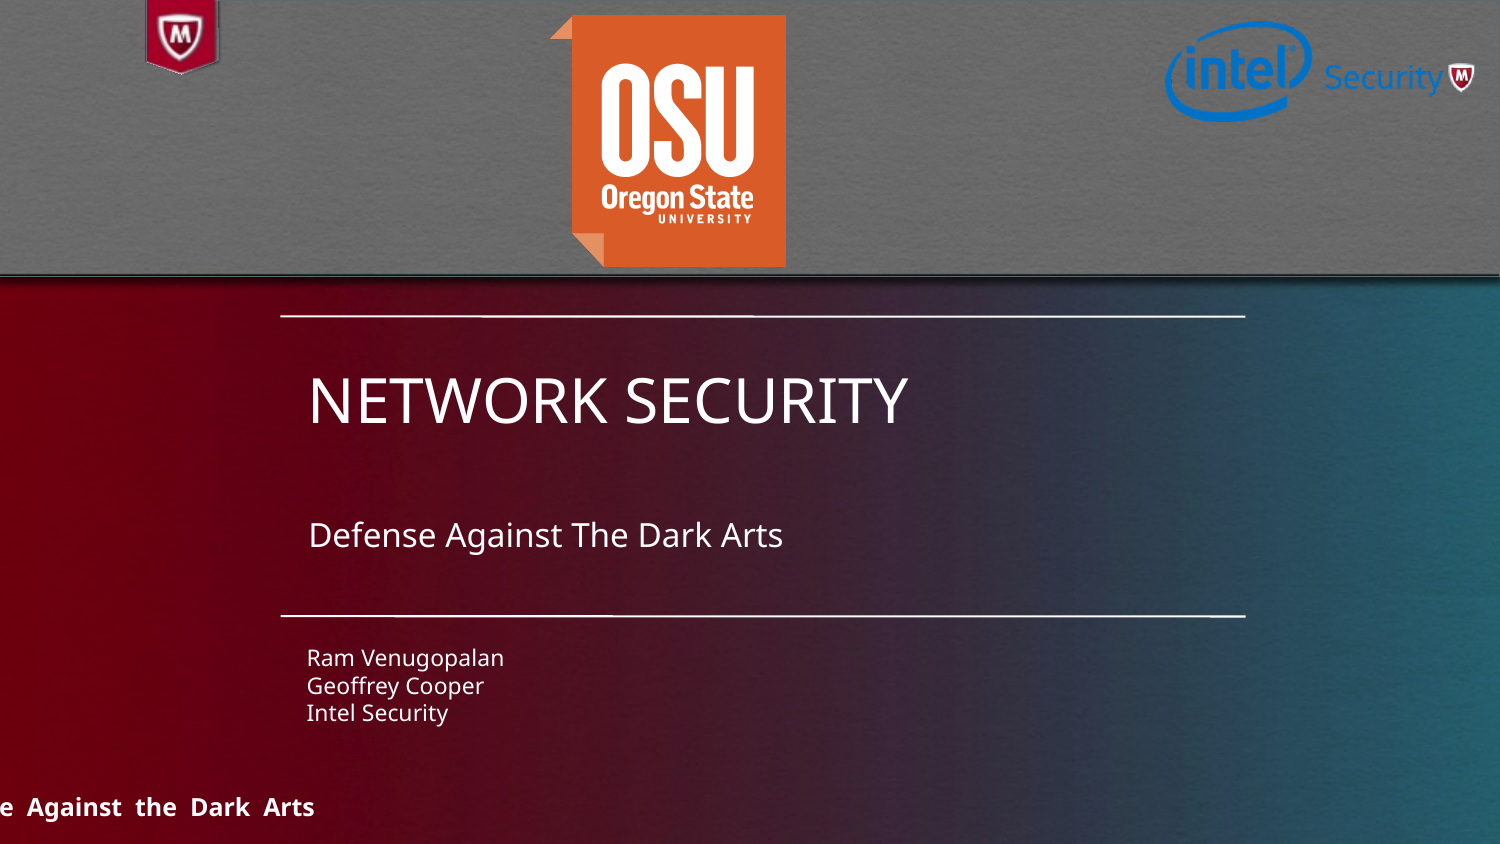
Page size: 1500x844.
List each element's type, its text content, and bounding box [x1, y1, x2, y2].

picture [0, 277, 1500, 844]
picture [0, 0, 1499, 276]
title Network Security [292, 350, 1246, 529]
text_box Ram Venugopalan Geoffrey Cooper Intel Security [291, 636, 649, 734]
subtitle Defense Against The Dark Arts [293, 509, 1180, 575]
text_box [293, 569, 1179, 635]
